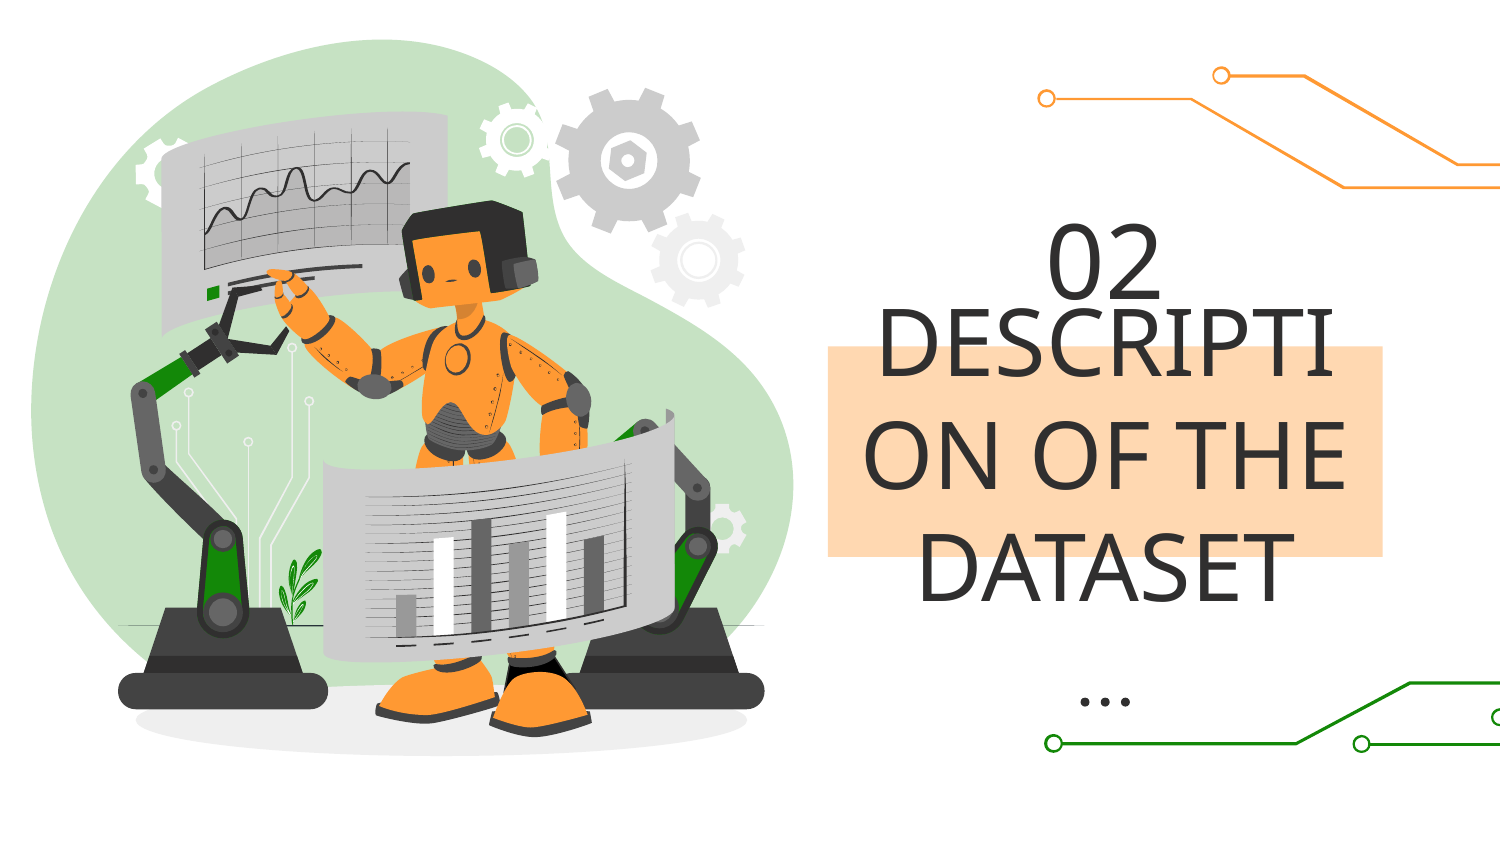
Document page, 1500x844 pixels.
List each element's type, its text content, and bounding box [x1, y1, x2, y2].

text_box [1037, 65, 1500, 190]
text_box [769, 396, 794, 581]
title DESCRIPTION OF THE DATASET [827, 346, 1383, 557]
title 02 [1028, 189, 1182, 328]
text_box [31, 169, 112, 629]
text_box [210, 39, 519, 86]
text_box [1080, 697, 1131, 707]
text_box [117, 87, 765, 757]
